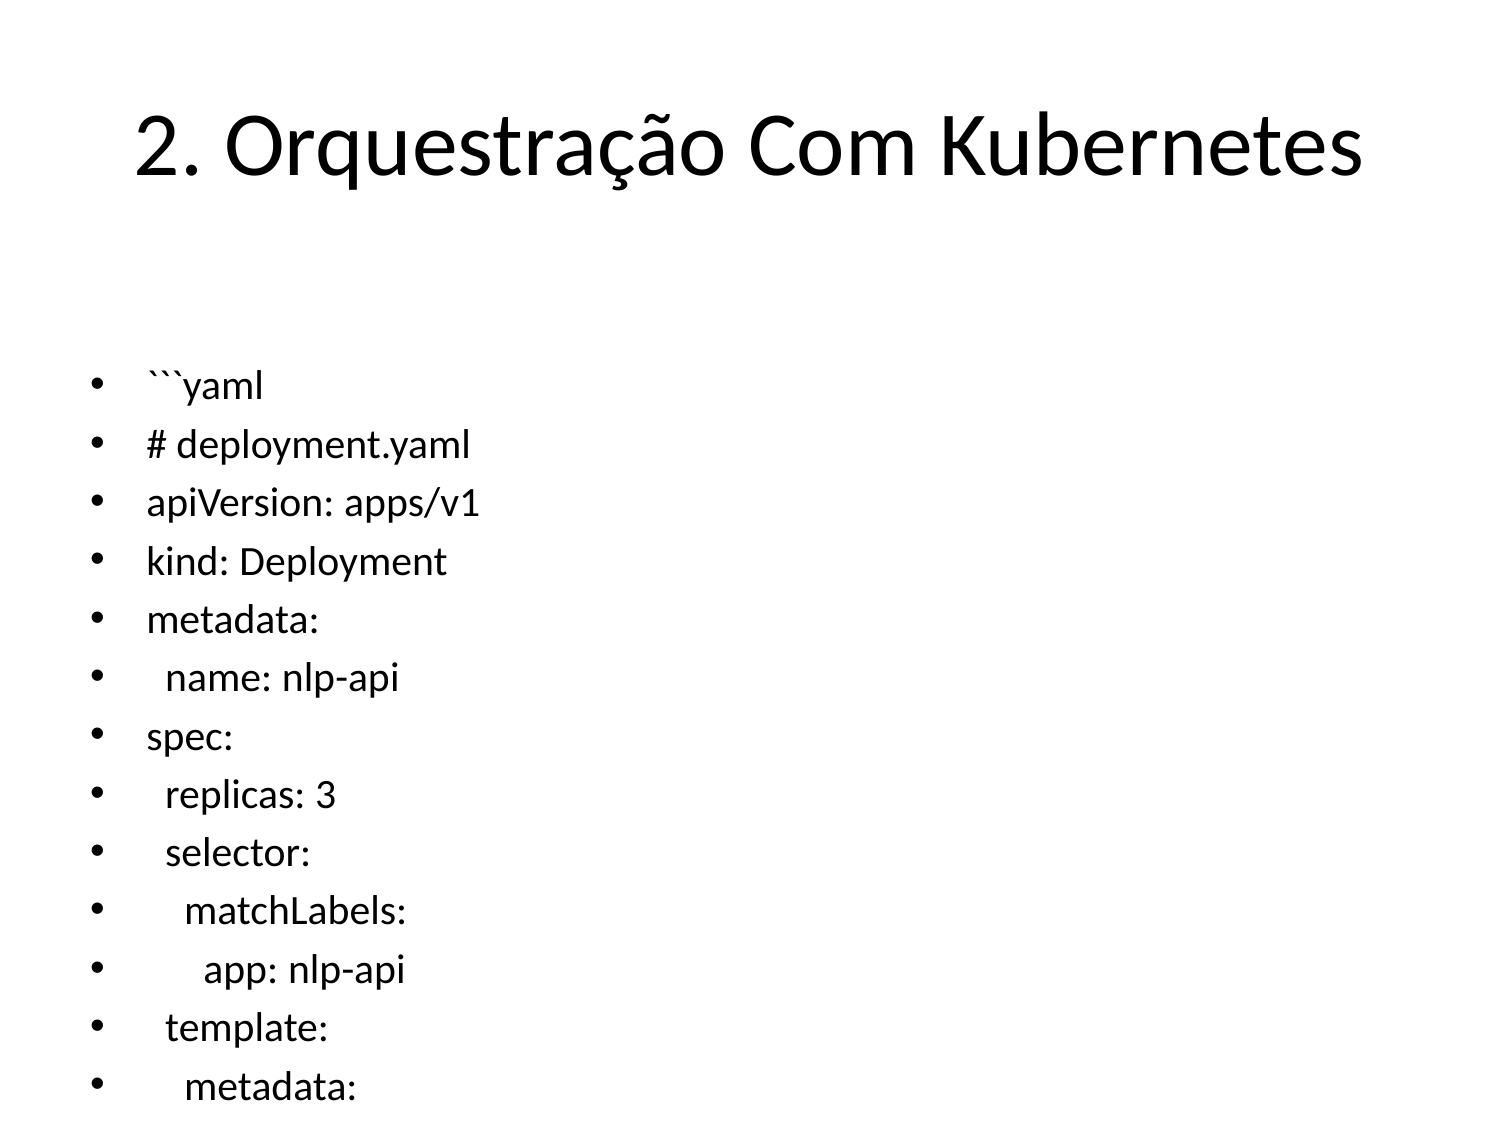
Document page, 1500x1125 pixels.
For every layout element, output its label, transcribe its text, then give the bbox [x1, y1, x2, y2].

list ```yaml # deployment.yaml apiVersion: apps/v1 kind: Deployment metadata: name: nlp-api spec: replicas: 3 selector: matchLabels: app: nlp-api template: metadata: labels: app: nlp-api spec: containers: - name: nlp-api image: nlp-api:latest ports: - containerPort: 8000 resources: requests: memory: "1Gi" cpu: "500m" limits: memory: "2Gi" cpu: "1000m" ``` [75, 262, 1425, 1005]
title 2. Orquestração Com Kubernetes [75, 45, 1425, 233]
